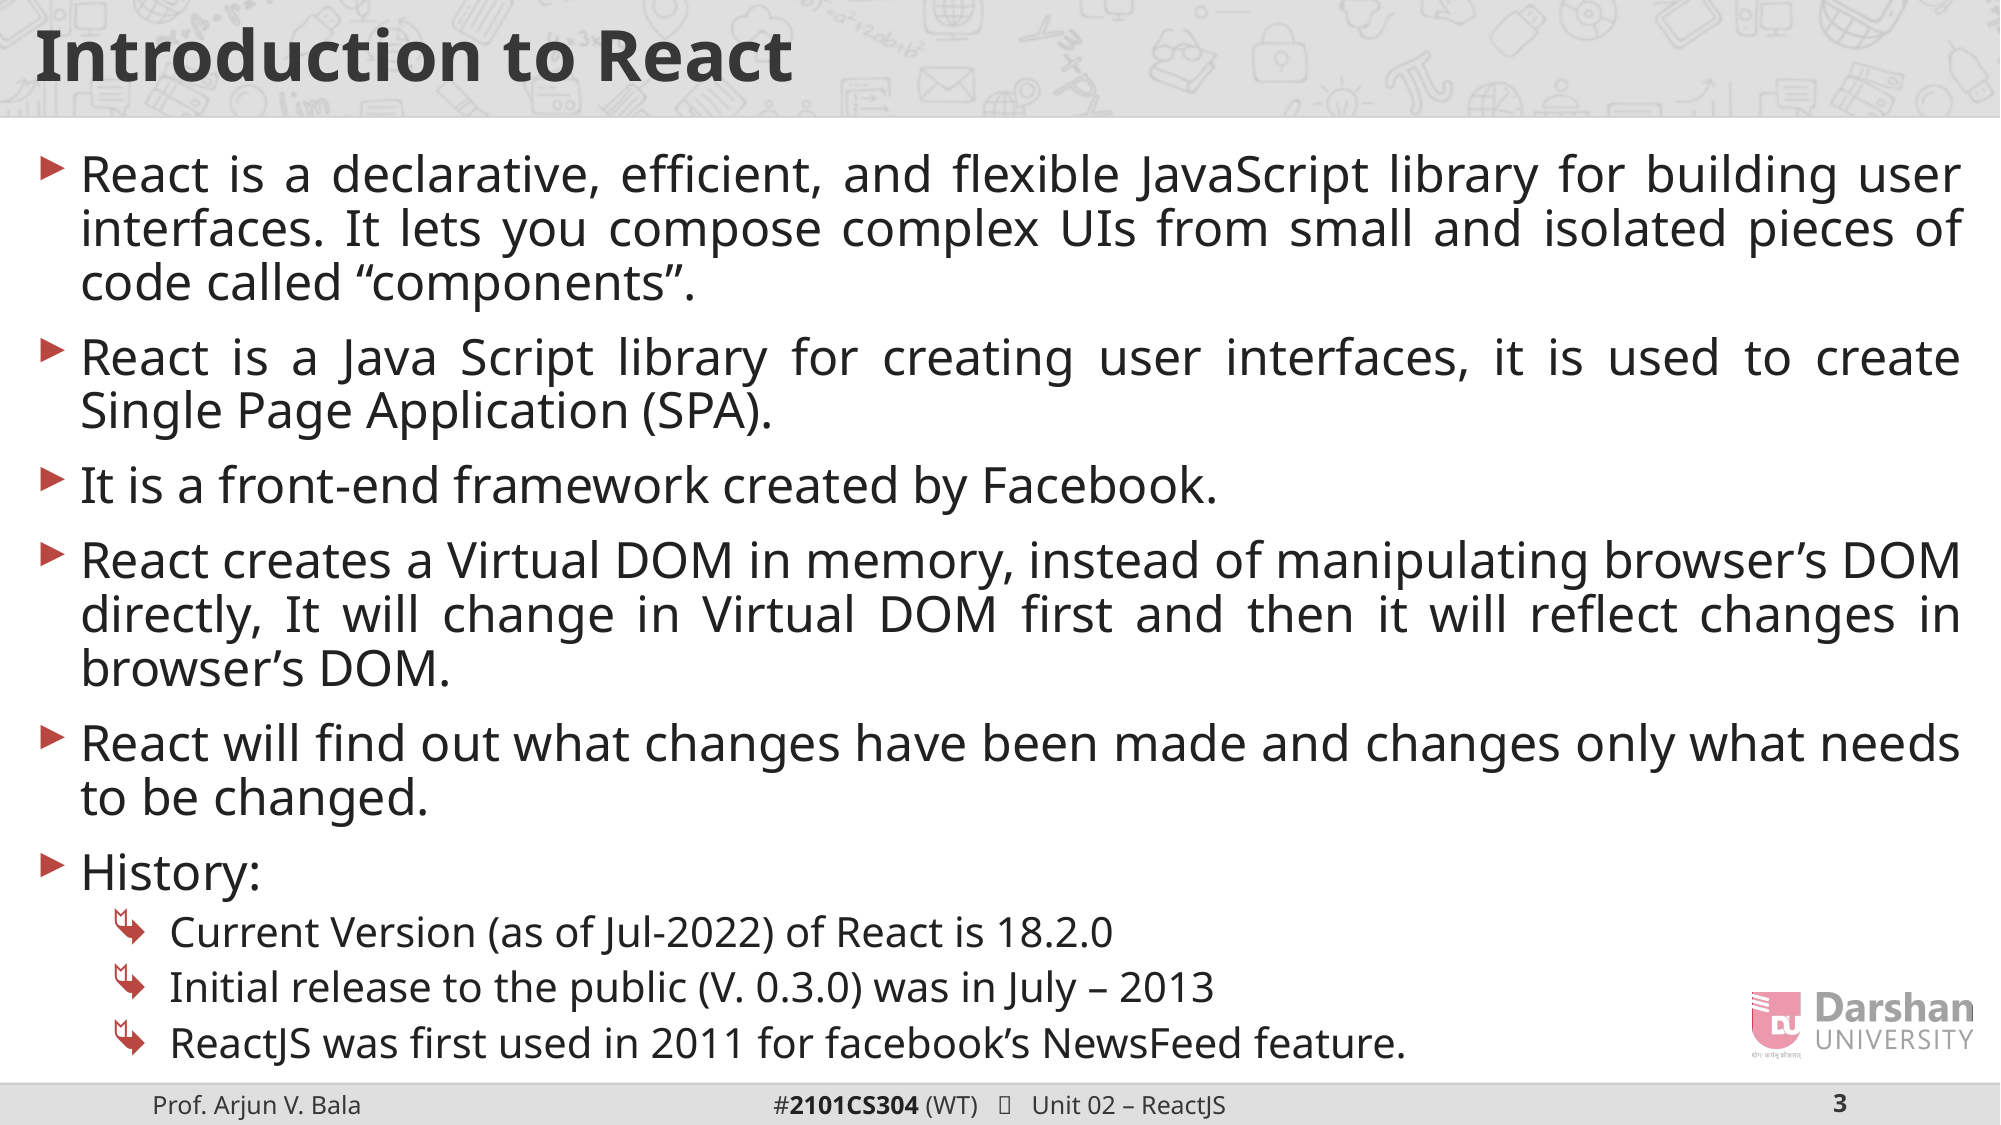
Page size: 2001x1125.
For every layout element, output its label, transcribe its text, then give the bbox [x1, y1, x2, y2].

title Introduction to React [0, 0, 2000, 117]
list React is a declarative, efficient, and flexible JavaScript library for building user interfaces. It lets you compose complex UIs from small and isolated pieces of code called “components”. React is a Java Script library for creating user interfaces, it is used to create Single Page Application (SPA). It is a front-end framework created by Facebook. React creates a Virtual DOM in memory, instead of manipulating browser’s DOM directly, It will change in Virtual DOM first and then it will reflect changes in browser’s DOM. React will find out what changes have been made and changes only what needs to be changed. History: Current Version (as of Jul-2022) of React is 18.2.0 Initial release to the public (V. 0.3.0) was in July – 2013 ReactJS was first used in 2011 for facebook’s NewsFeed feature. [21, 141, 1979, 1059]
